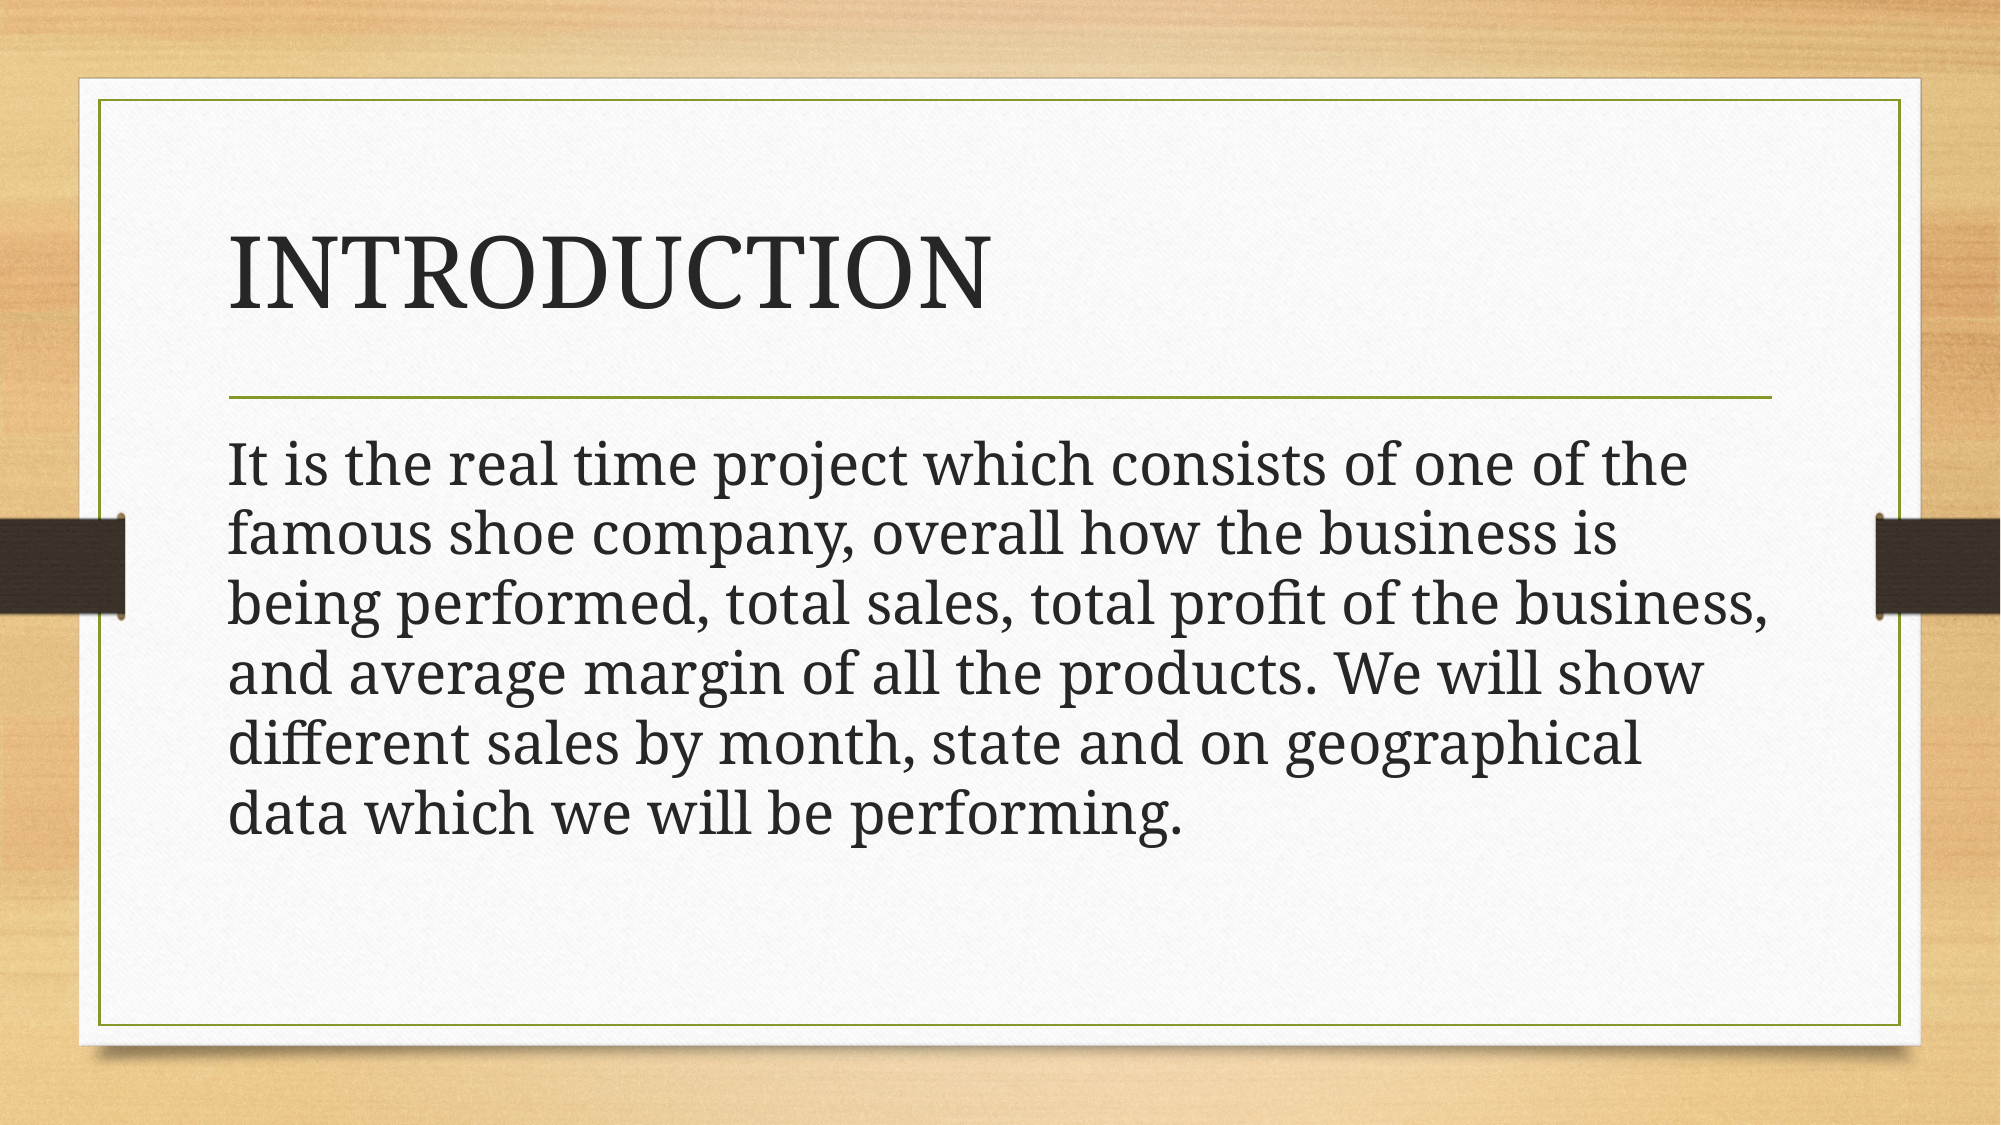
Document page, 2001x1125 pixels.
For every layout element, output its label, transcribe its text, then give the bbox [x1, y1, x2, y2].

title INTRODUCTION [212, 161, 1788, 375]
picture [0, 0, 2001, 1125]
list It is the real time project which consists of one of the famous shoe company, overall how the business is being performed, total sales, total profit of the business, and average margin of all the products. We will show different sales by month, state and on geographical data which we will be performing. [212, 419, 1788, 964]
